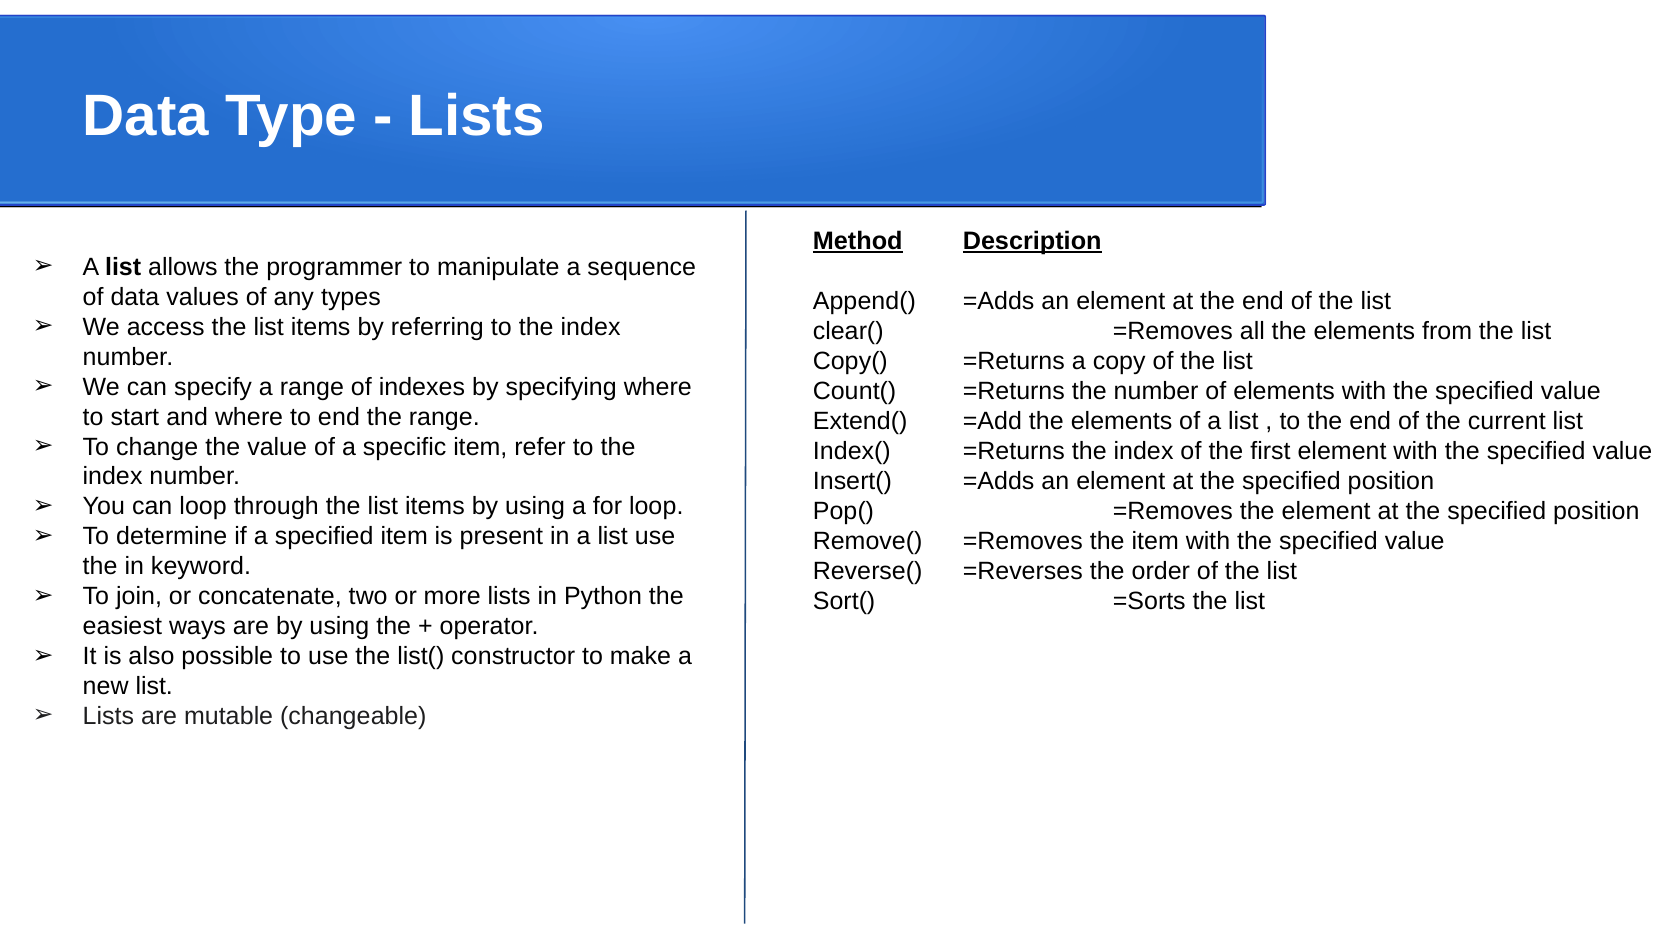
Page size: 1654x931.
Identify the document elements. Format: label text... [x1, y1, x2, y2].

text_box Method Description Append() =Adds an element at the end of the list clear() =Removes all the elements from the list Copy() =Returns a copy of the list Count() =Returns the number of elements with the specified value Extend() =Add the elements of a list , to the end of the current list Index() =Returns the index of the first element with the specified value Insert() =Adds an element at the specified position Pop() =Removes the element at the specified position Remove() =Removes the item with the specified value Reverse() =Reverses the order of the list Sort() =Sorts the list [752, 224, 1654, 651]
text_box A list allows the programmer to manipulate a sequence of data values of any types We access the list items by referring to the index number. We can specify a range of indexes by specifying where to start and where to end the range. To change the value of a specific item, refer to the index number. You can loop through the list items by using a for loop. To determine if a specified item is present in a list use the in keyword. To join, or concatenate, two or more lists in Python the easiest ways are by using the + operator. It is also possible to use the list() constructor to make a new list. Lists are mutable (changeable) [7, 250, 704, 760]
picture [0, 13, 1269, 211]
text_box Data Type - Lists [82, 35, 1235, 189]
